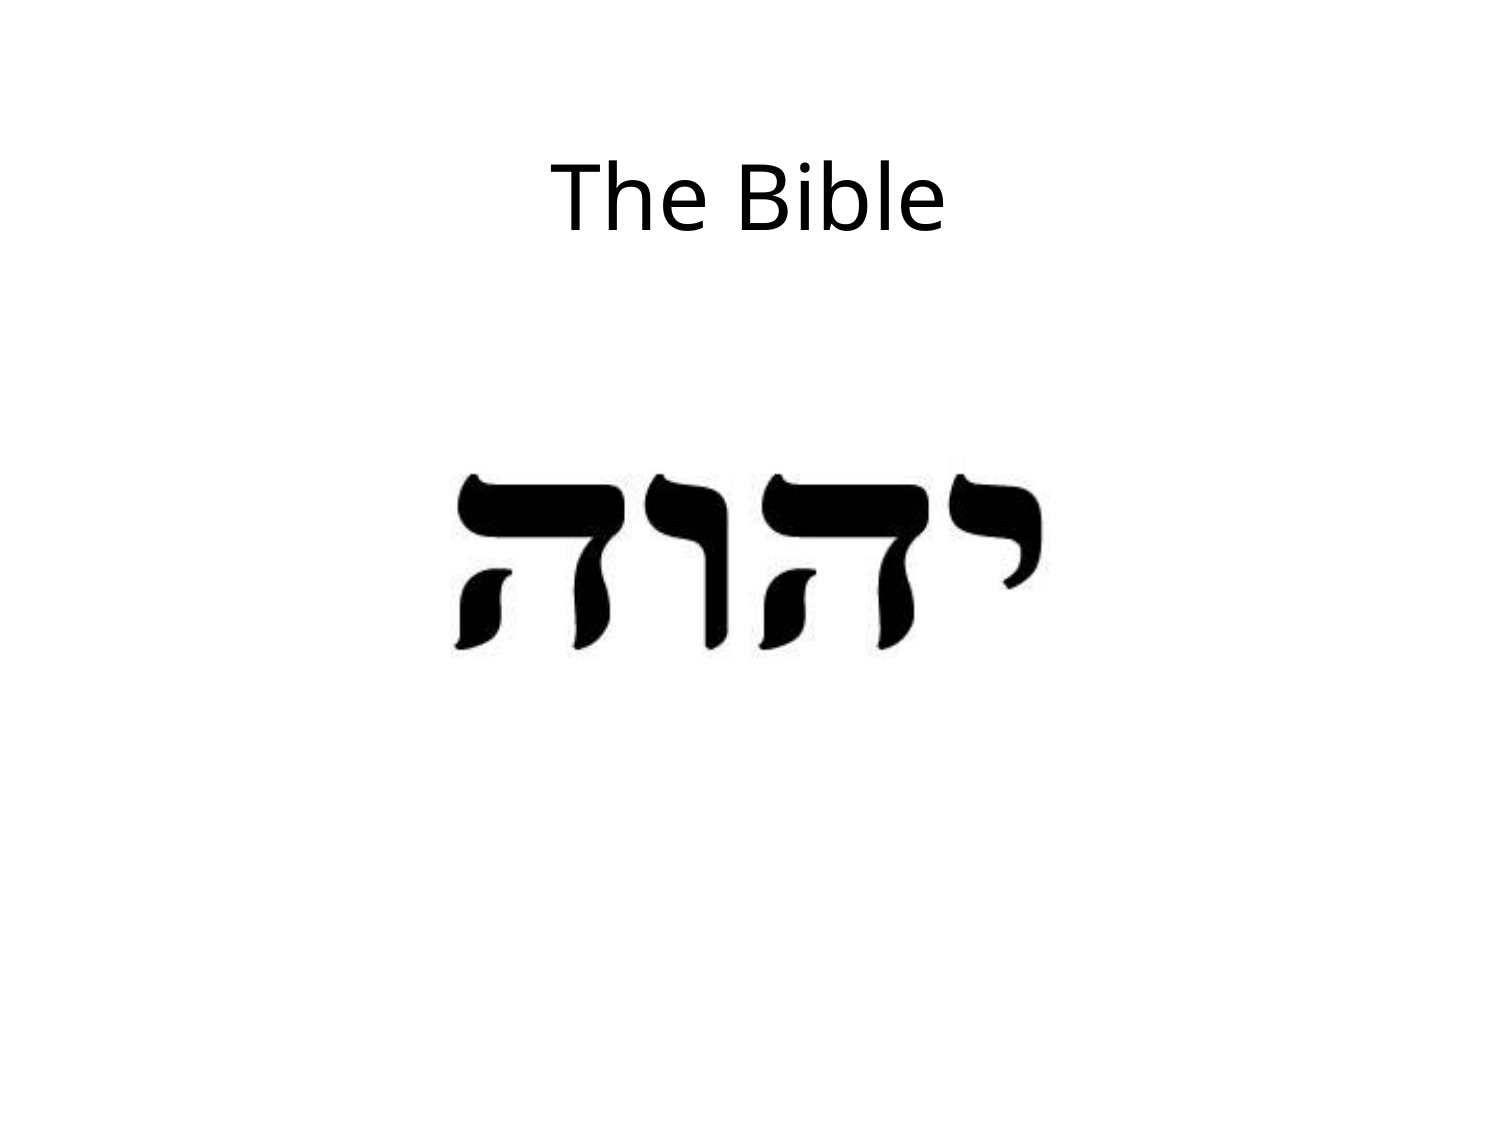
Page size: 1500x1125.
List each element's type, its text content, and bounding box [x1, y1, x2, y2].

picture [449, 458, 1051, 667]
title The Bible [111, 99, 1388, 288]
